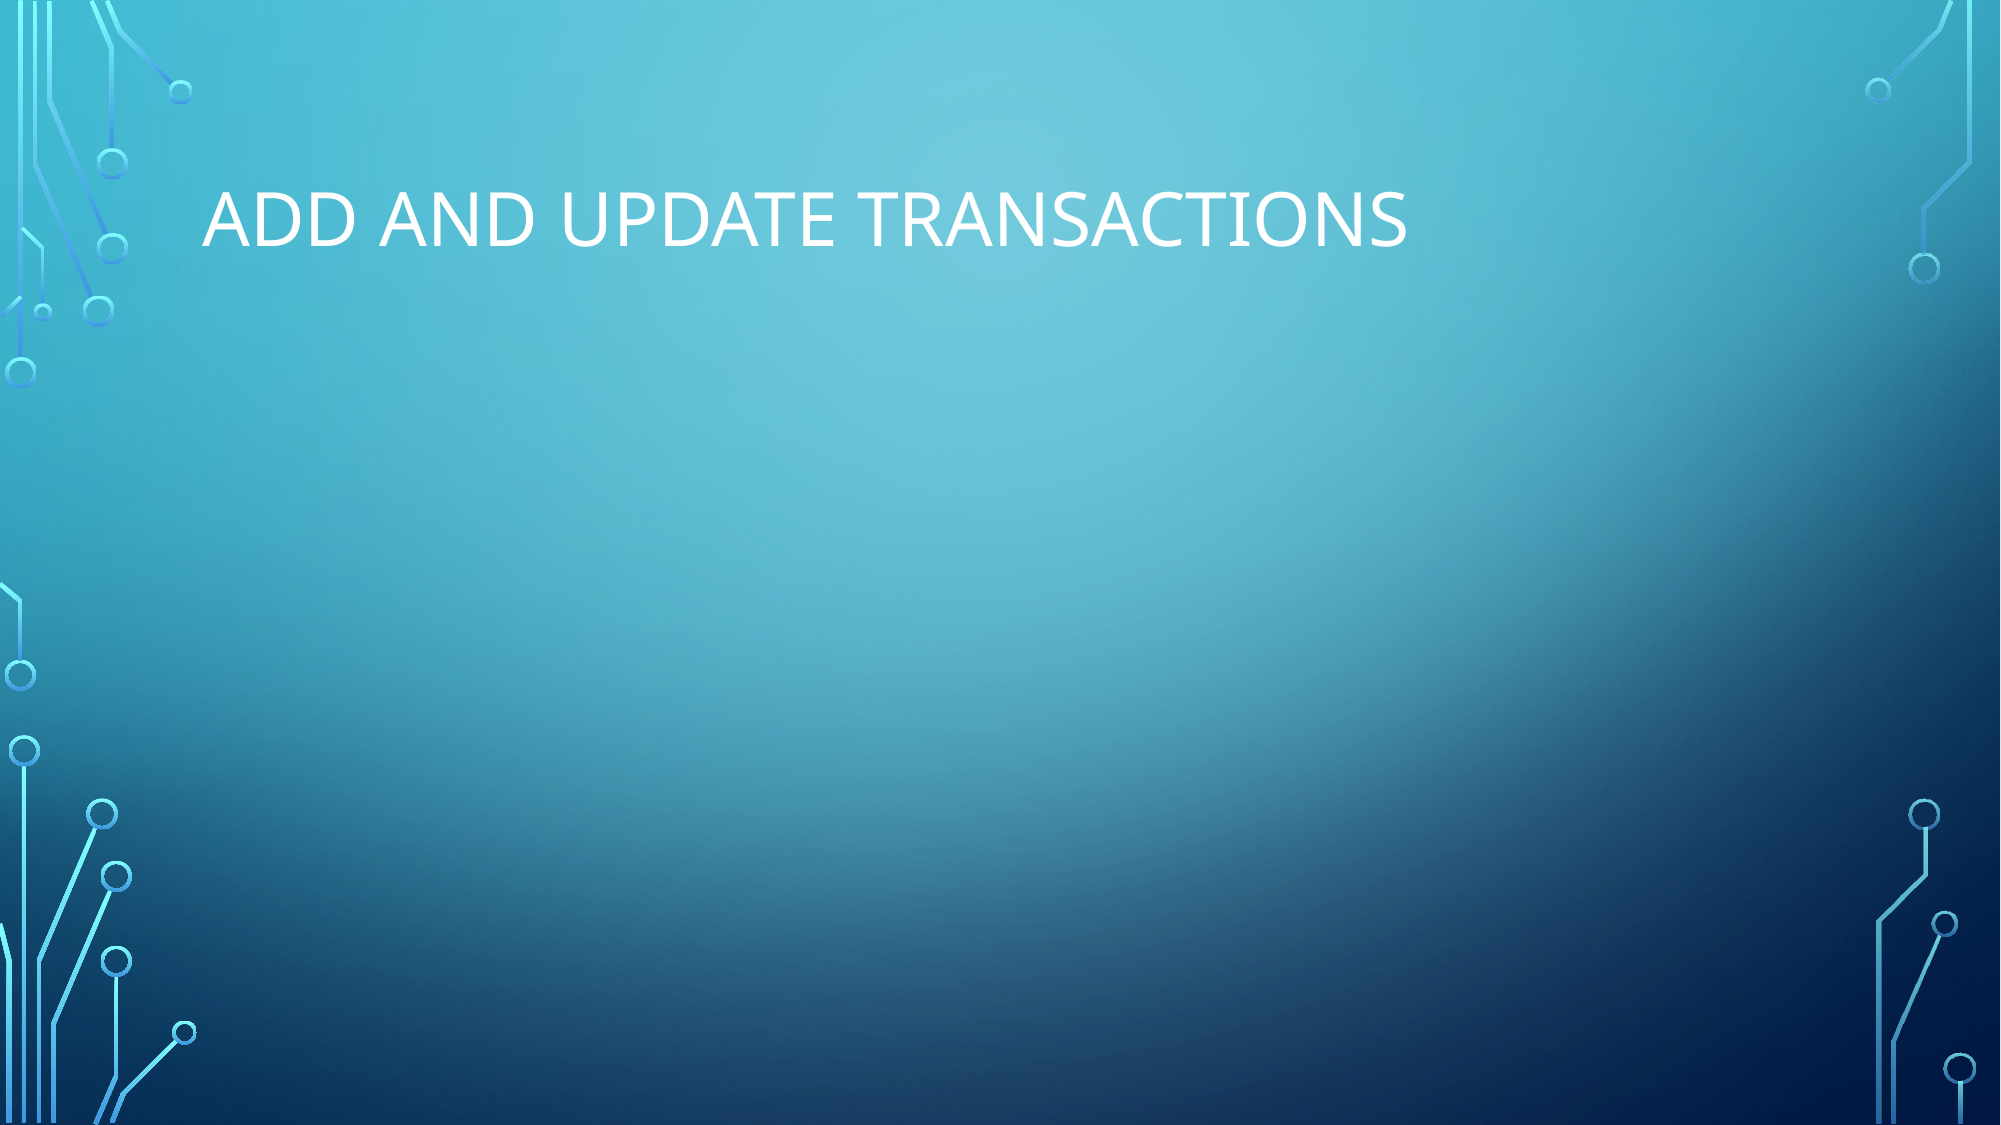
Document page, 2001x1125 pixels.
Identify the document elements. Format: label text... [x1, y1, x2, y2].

title Add and Update transactions [187, 101, 1813, 344]
